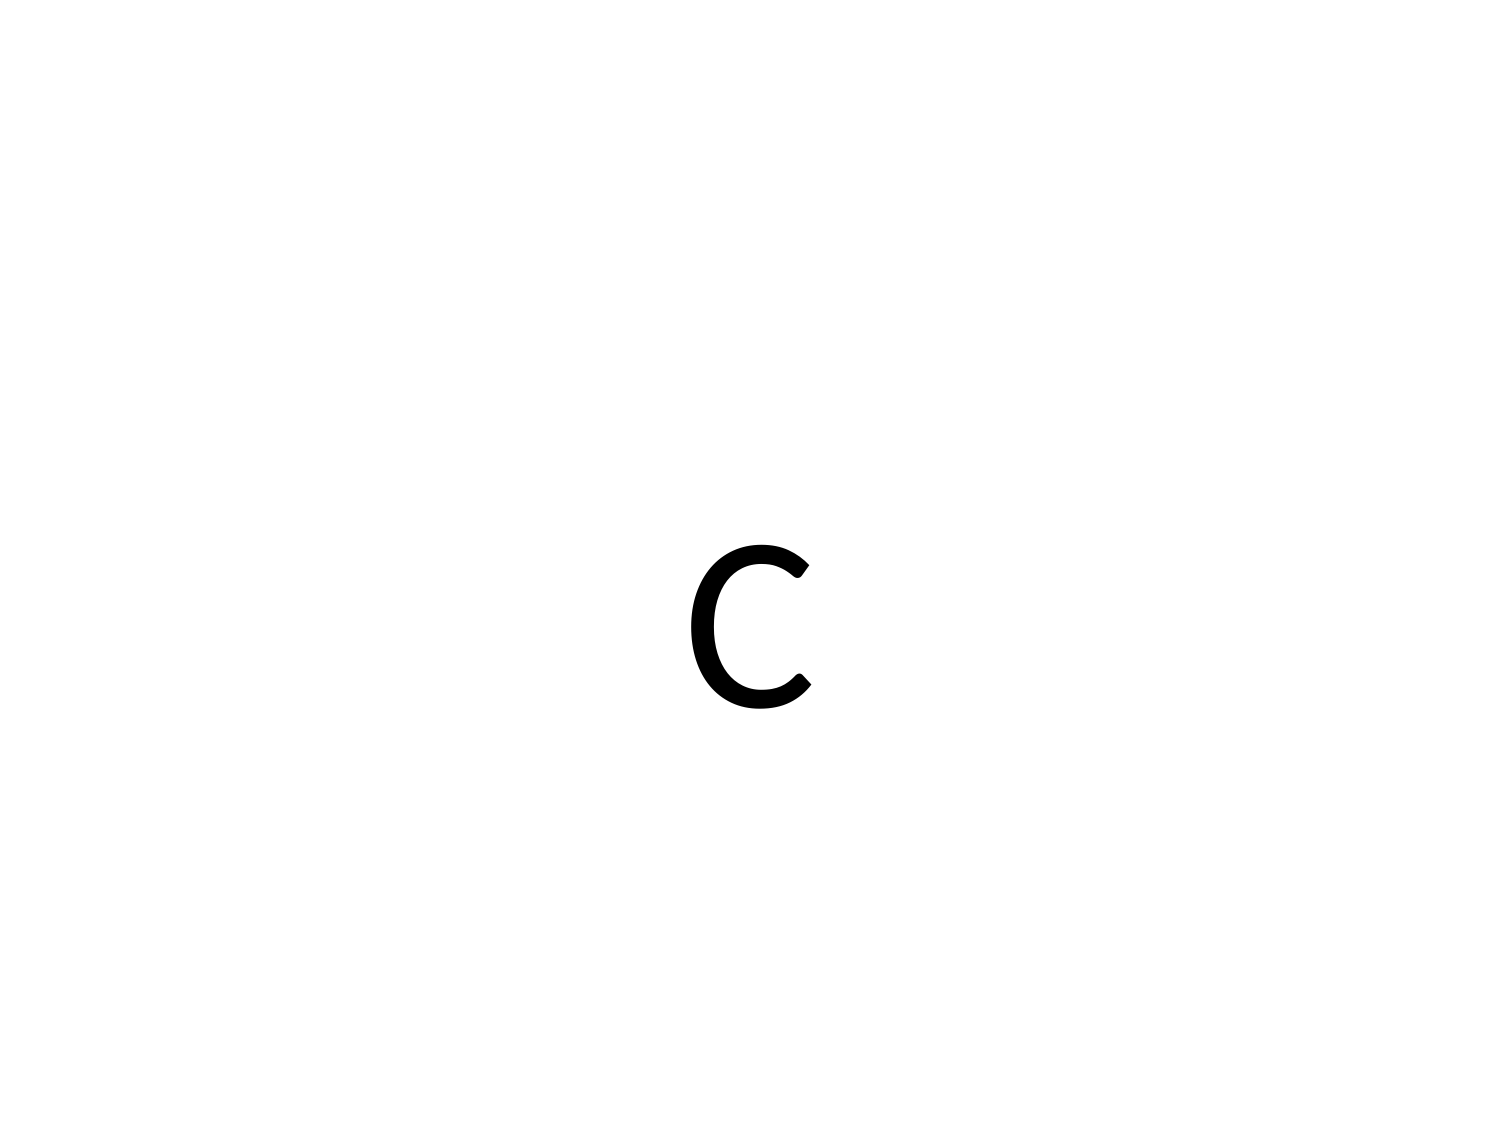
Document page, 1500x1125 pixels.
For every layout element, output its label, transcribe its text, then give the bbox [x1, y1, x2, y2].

text_box C [668, 450, 832, 765]
